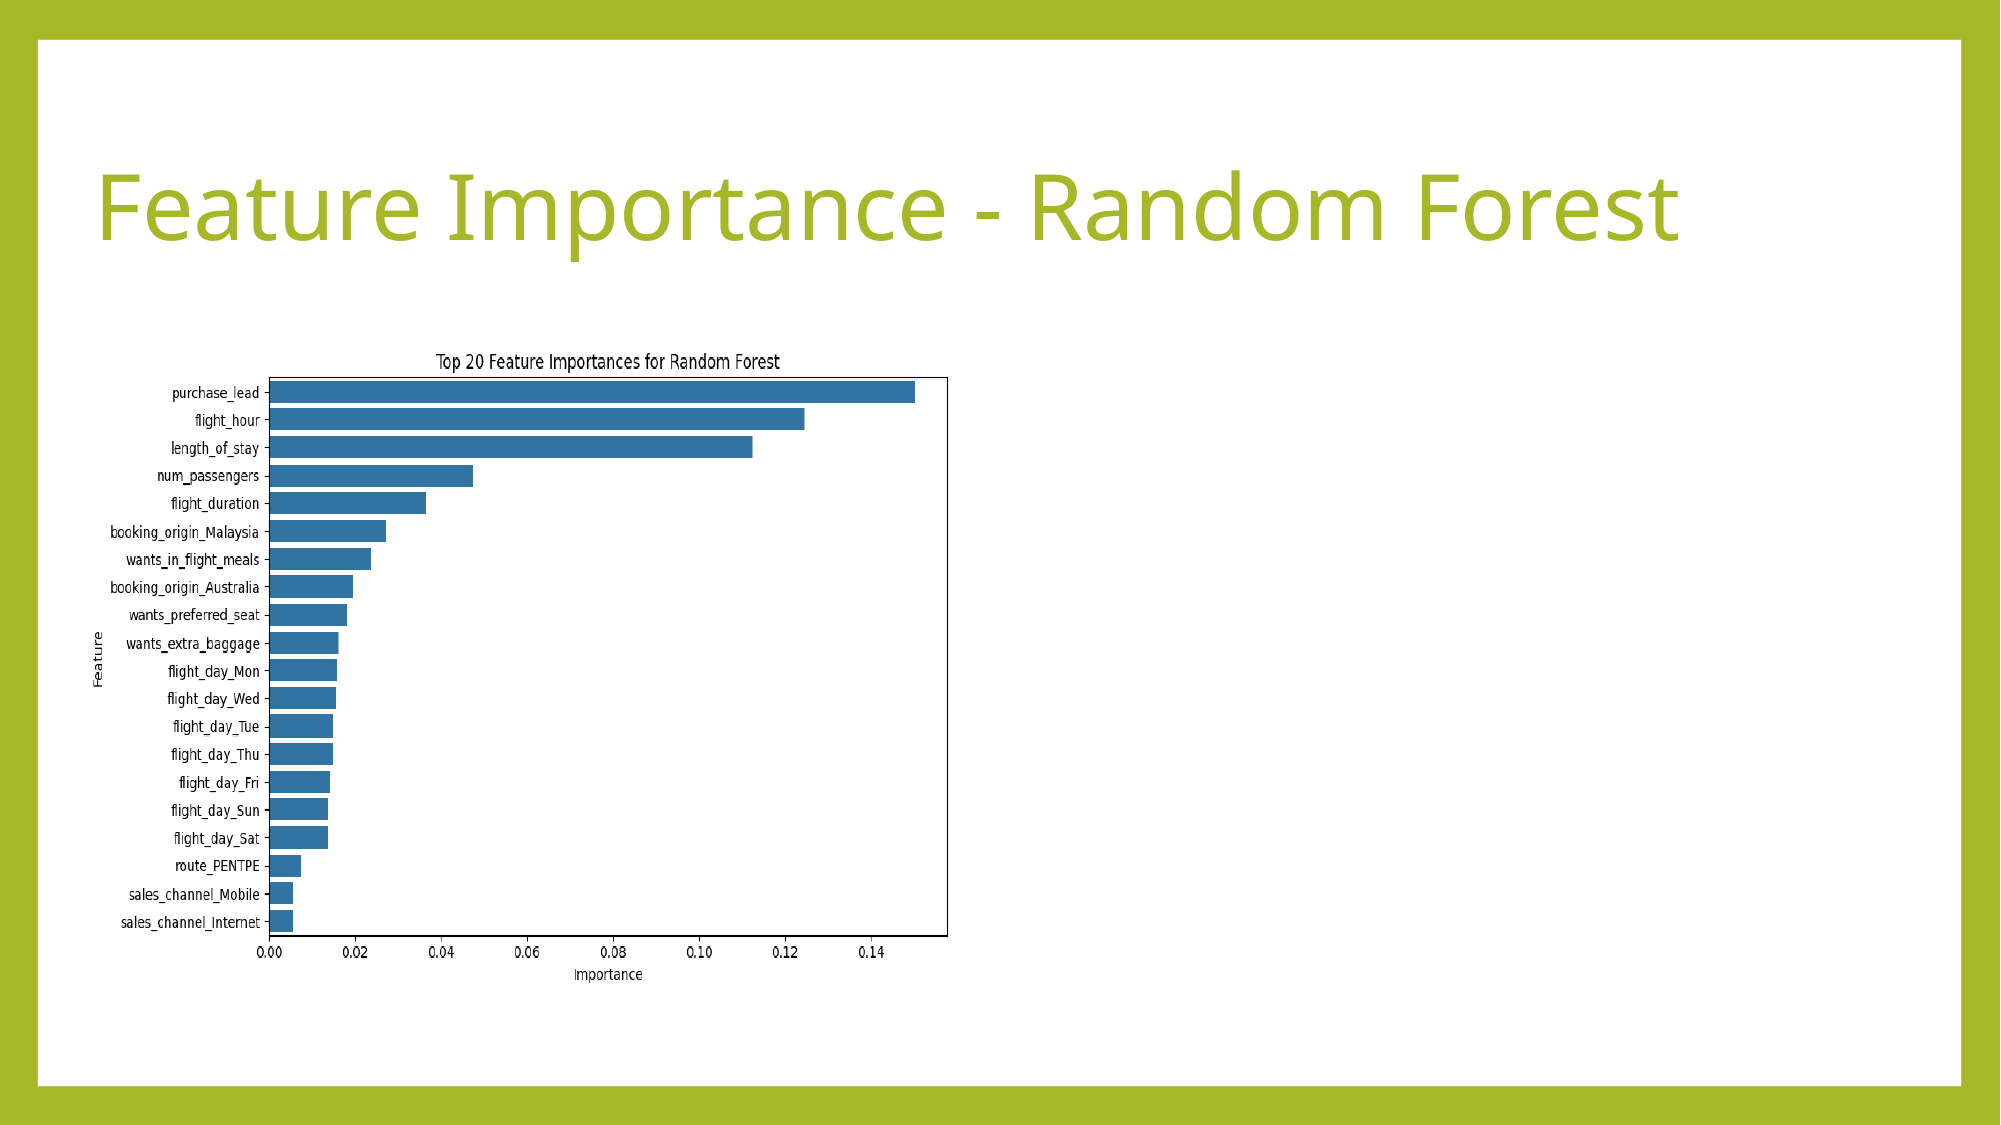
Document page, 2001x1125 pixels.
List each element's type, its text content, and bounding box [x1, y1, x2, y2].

picture [79, 337, 961, 1001]
title Feature Importance - Random Forest [79, 99, 1882, 323]
text_box [36, 38, 1963, 1088]
